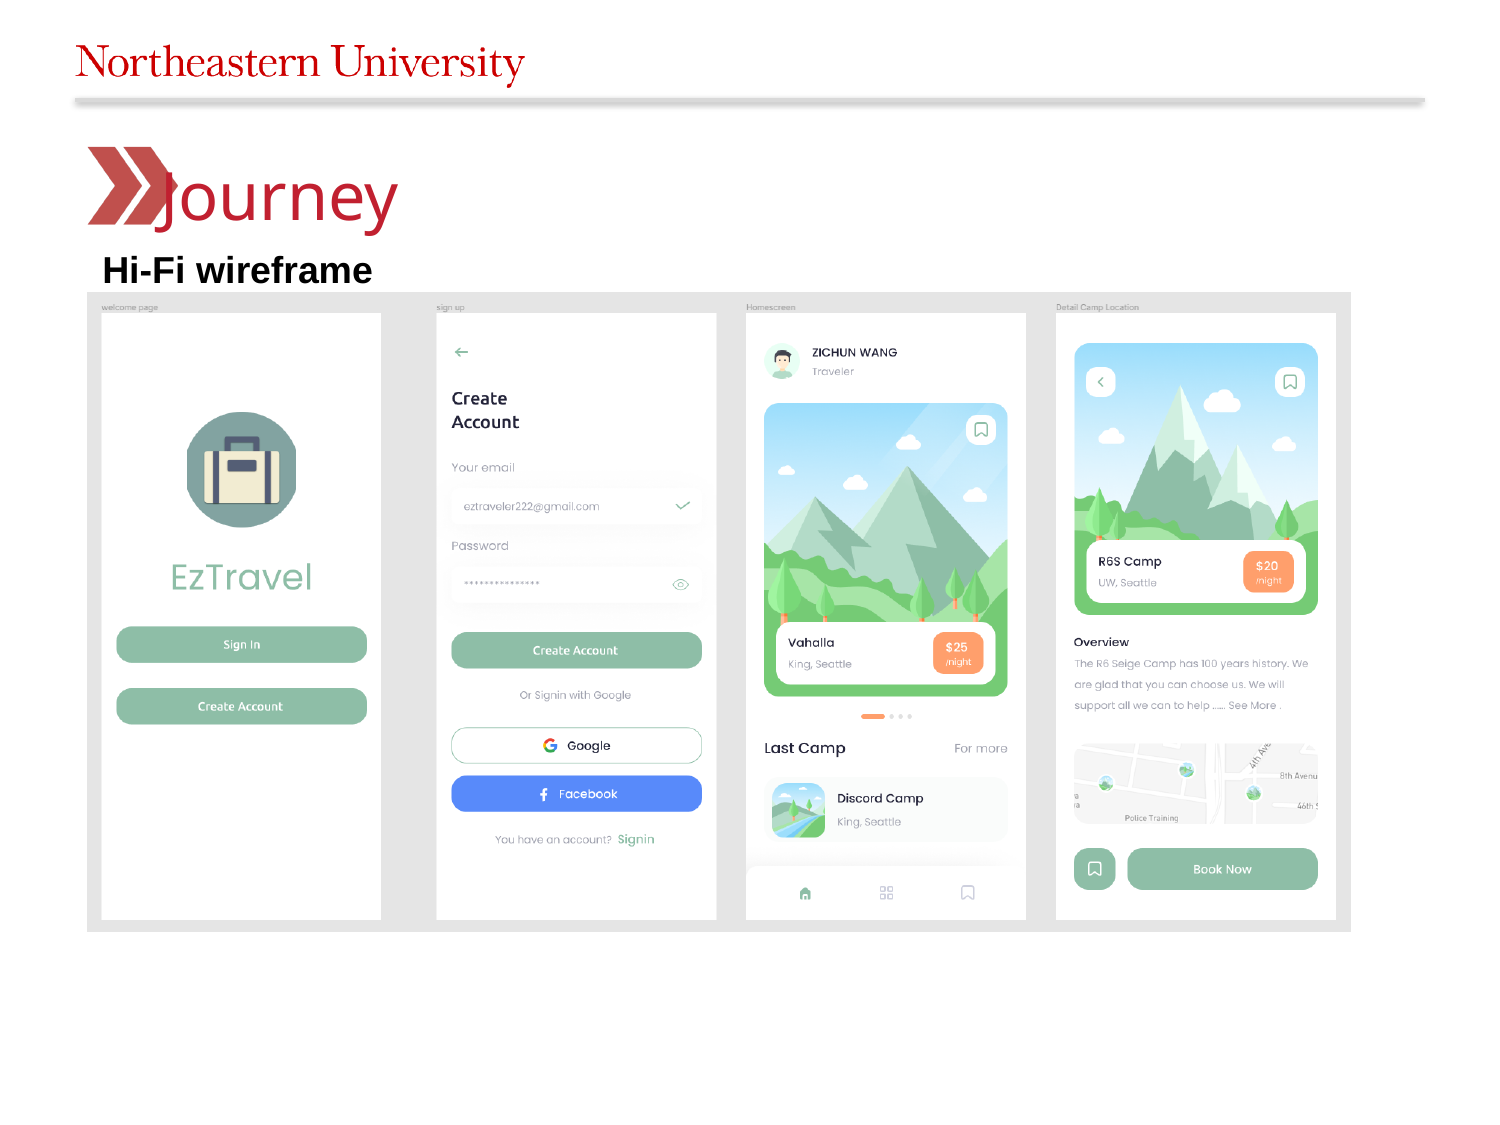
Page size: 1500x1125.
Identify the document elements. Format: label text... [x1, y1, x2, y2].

picture [87, 292, 1351, 932]
picture [87, 146, 197, 225]
text_box Journey [87, 146, 472, 260]
text_box Hi-Fi wireframe [87, 238, 1444, 344]
picture [75, 44, 525, 88]
